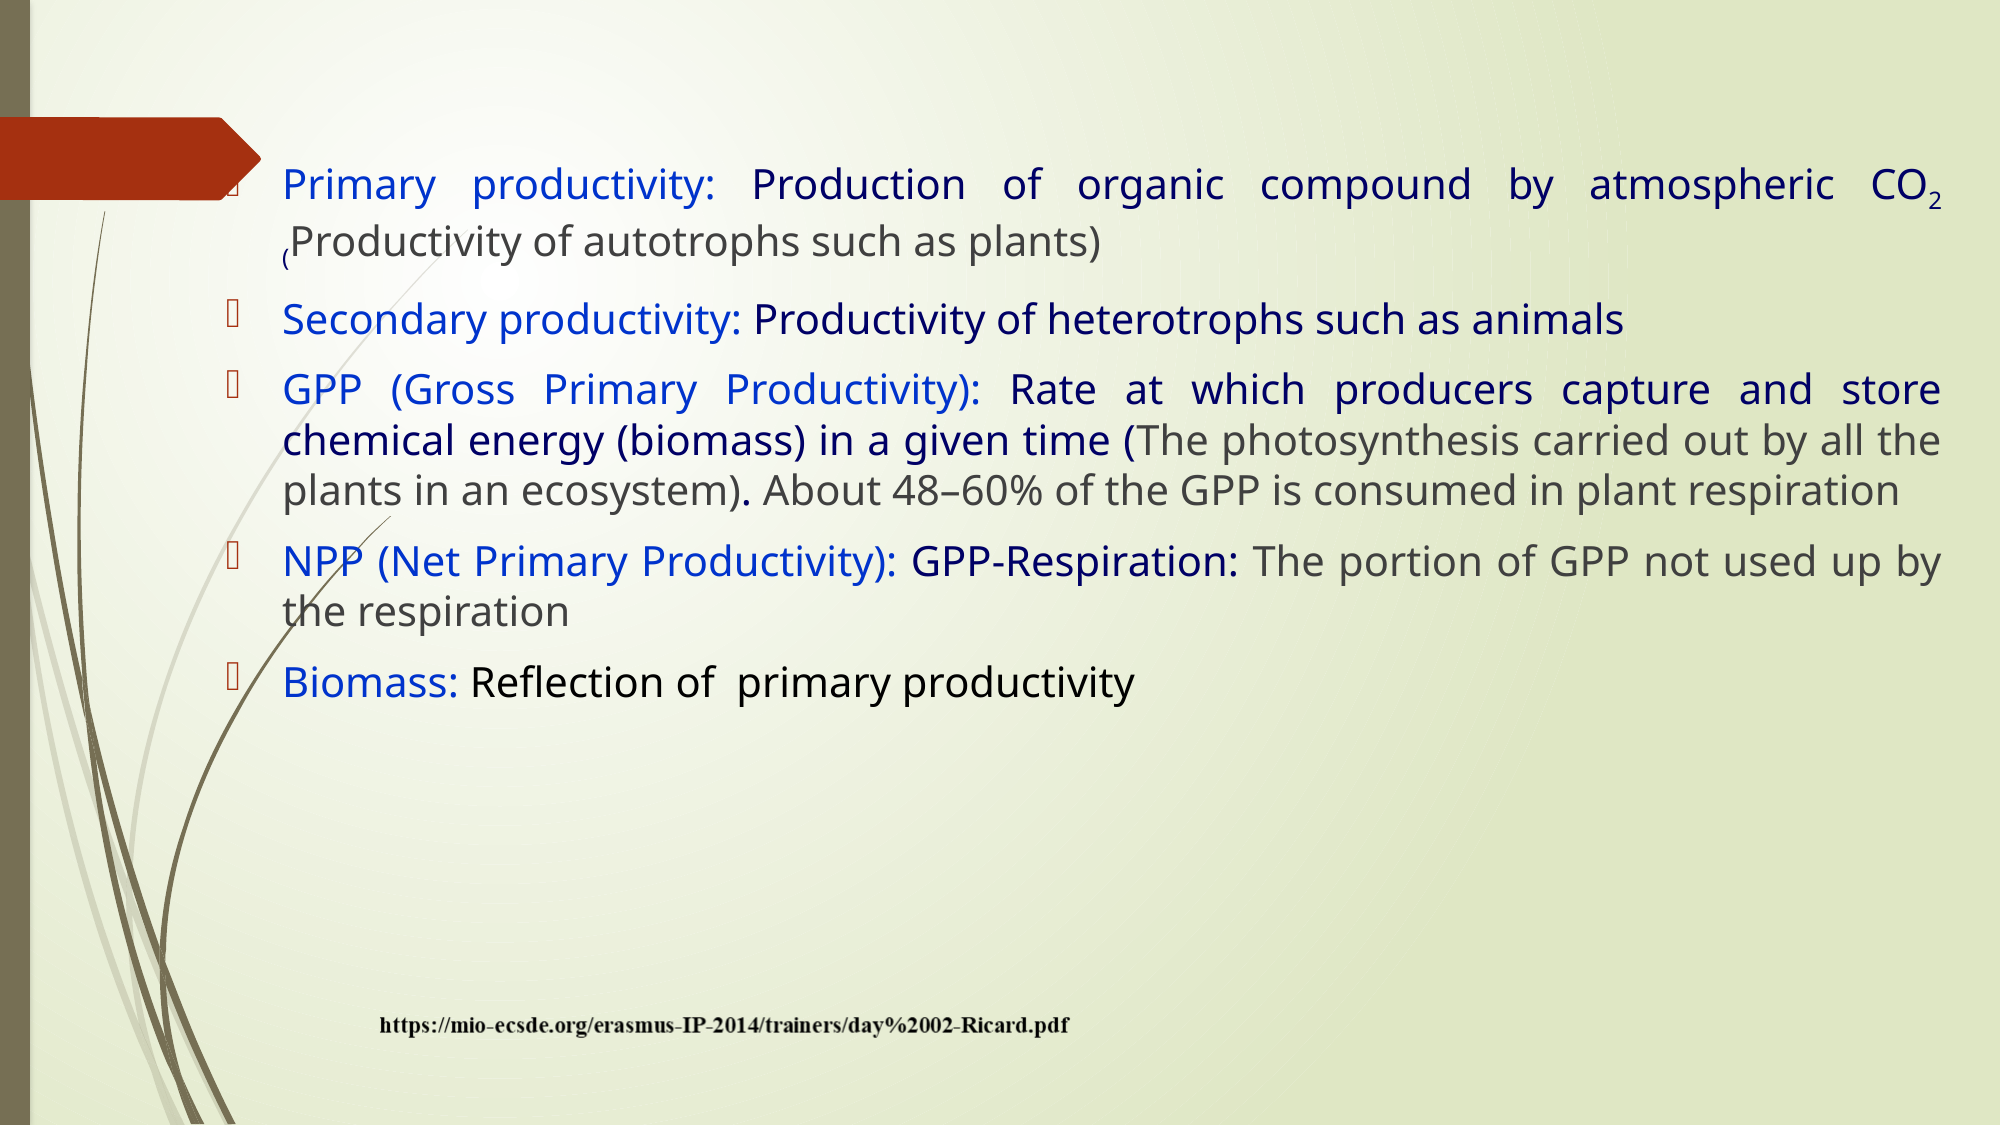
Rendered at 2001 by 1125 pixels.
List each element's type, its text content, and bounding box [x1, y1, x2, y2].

list Primary productivity: Production of organic compound by atmospheric CO2 (Productivity of autotrophs such as plants) Secondary productivity: Productivity of heterotrophs such as animals GPP (Gross Primary Productivity): Rate at which producers capture and store chemical energy (biomass) in a given time (The photosynthesis carried out by all the plants in an ecosystem). About 48–60% of the GPP is consumed in plant respiration NPP (Net Primary Productivity): GPP-Respiration: The portion of GPP not used up by the respiration Biomass: Reflection of primary productivity [210, 149, 1957, 725]
picture [363, 1002, 1115, 1053]
